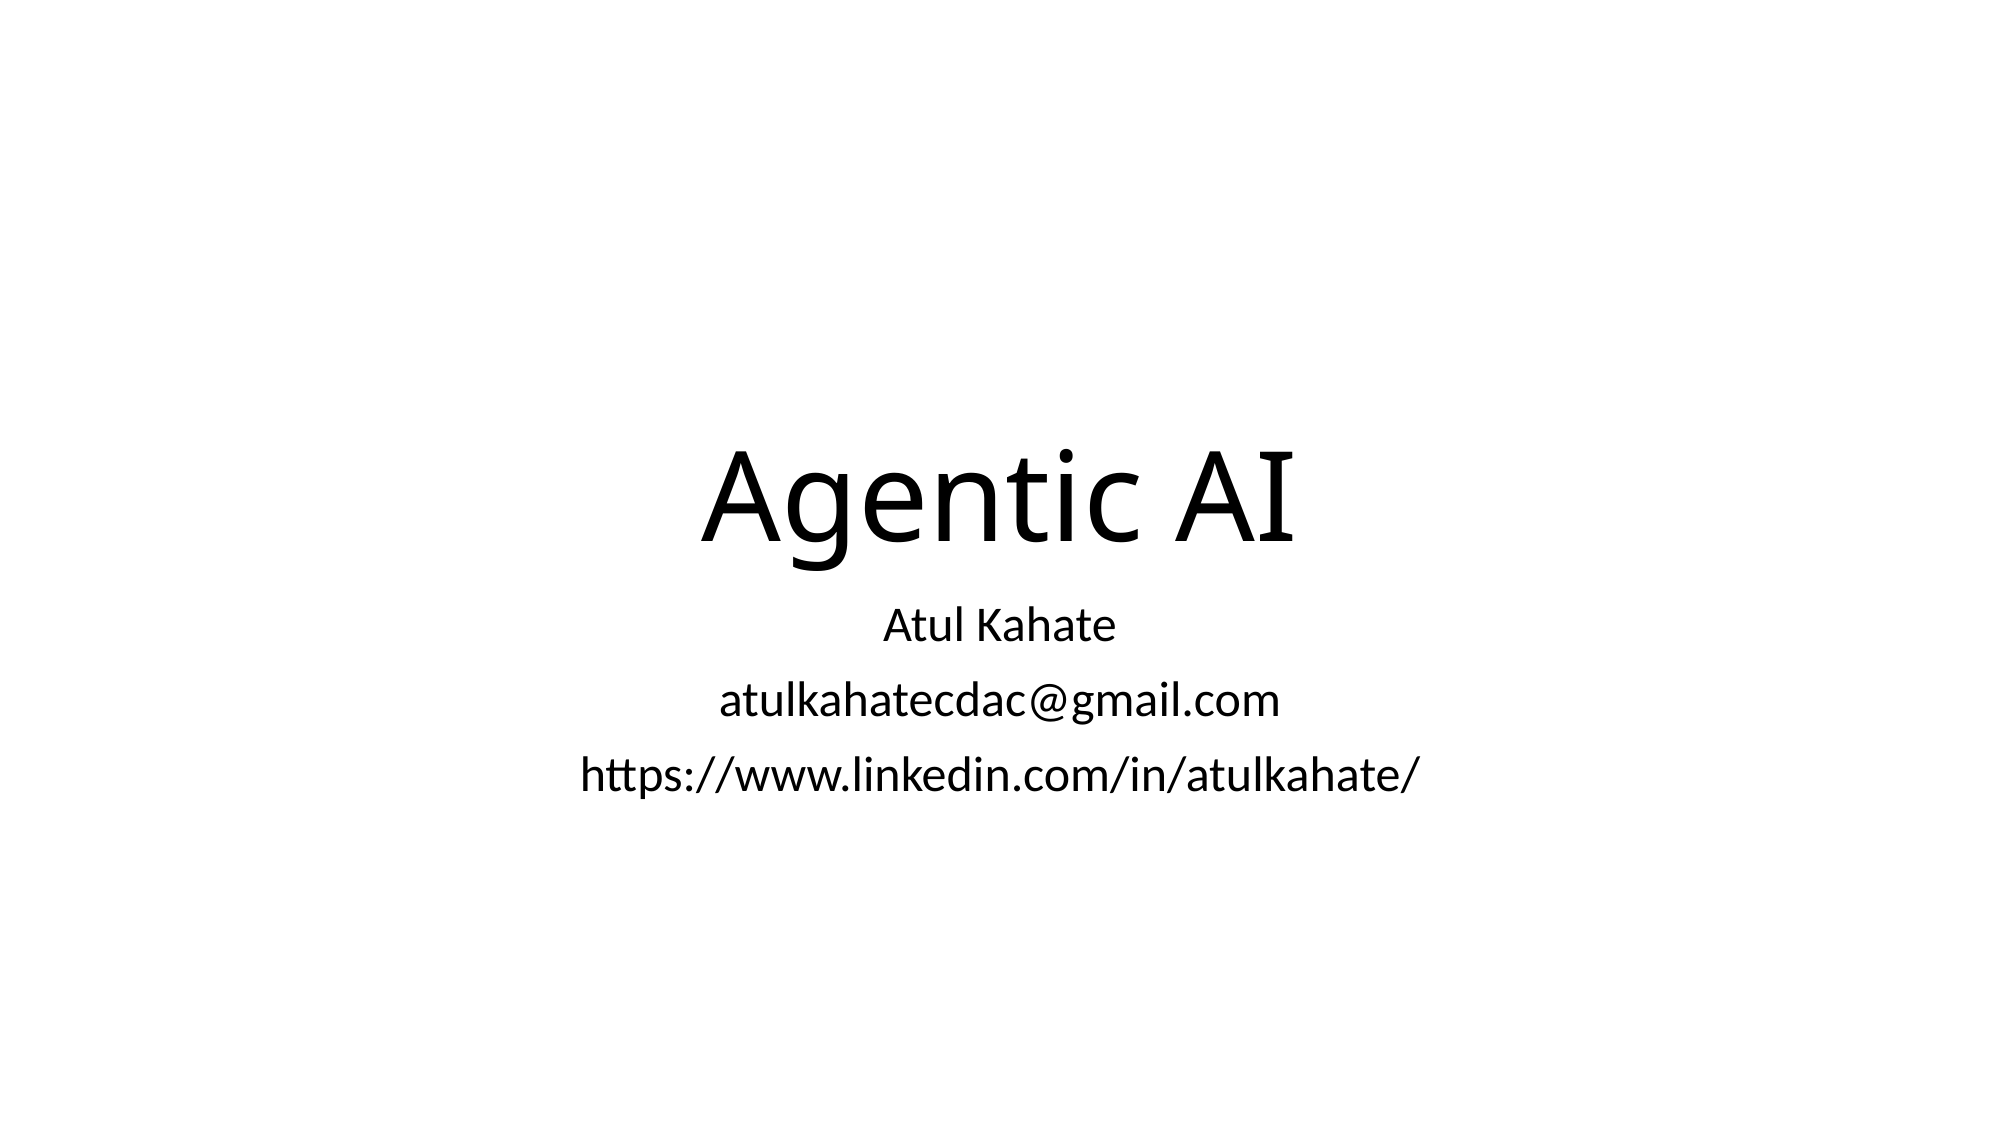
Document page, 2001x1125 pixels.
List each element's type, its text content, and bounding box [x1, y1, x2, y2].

subtitle Atul Kahate atulkahatecdac@gmail.com https://www.linkedin.com/in/atulkahate/ [249, 590, 1750, 863]
title Agentic AI [249, 184, 1750, 576]
